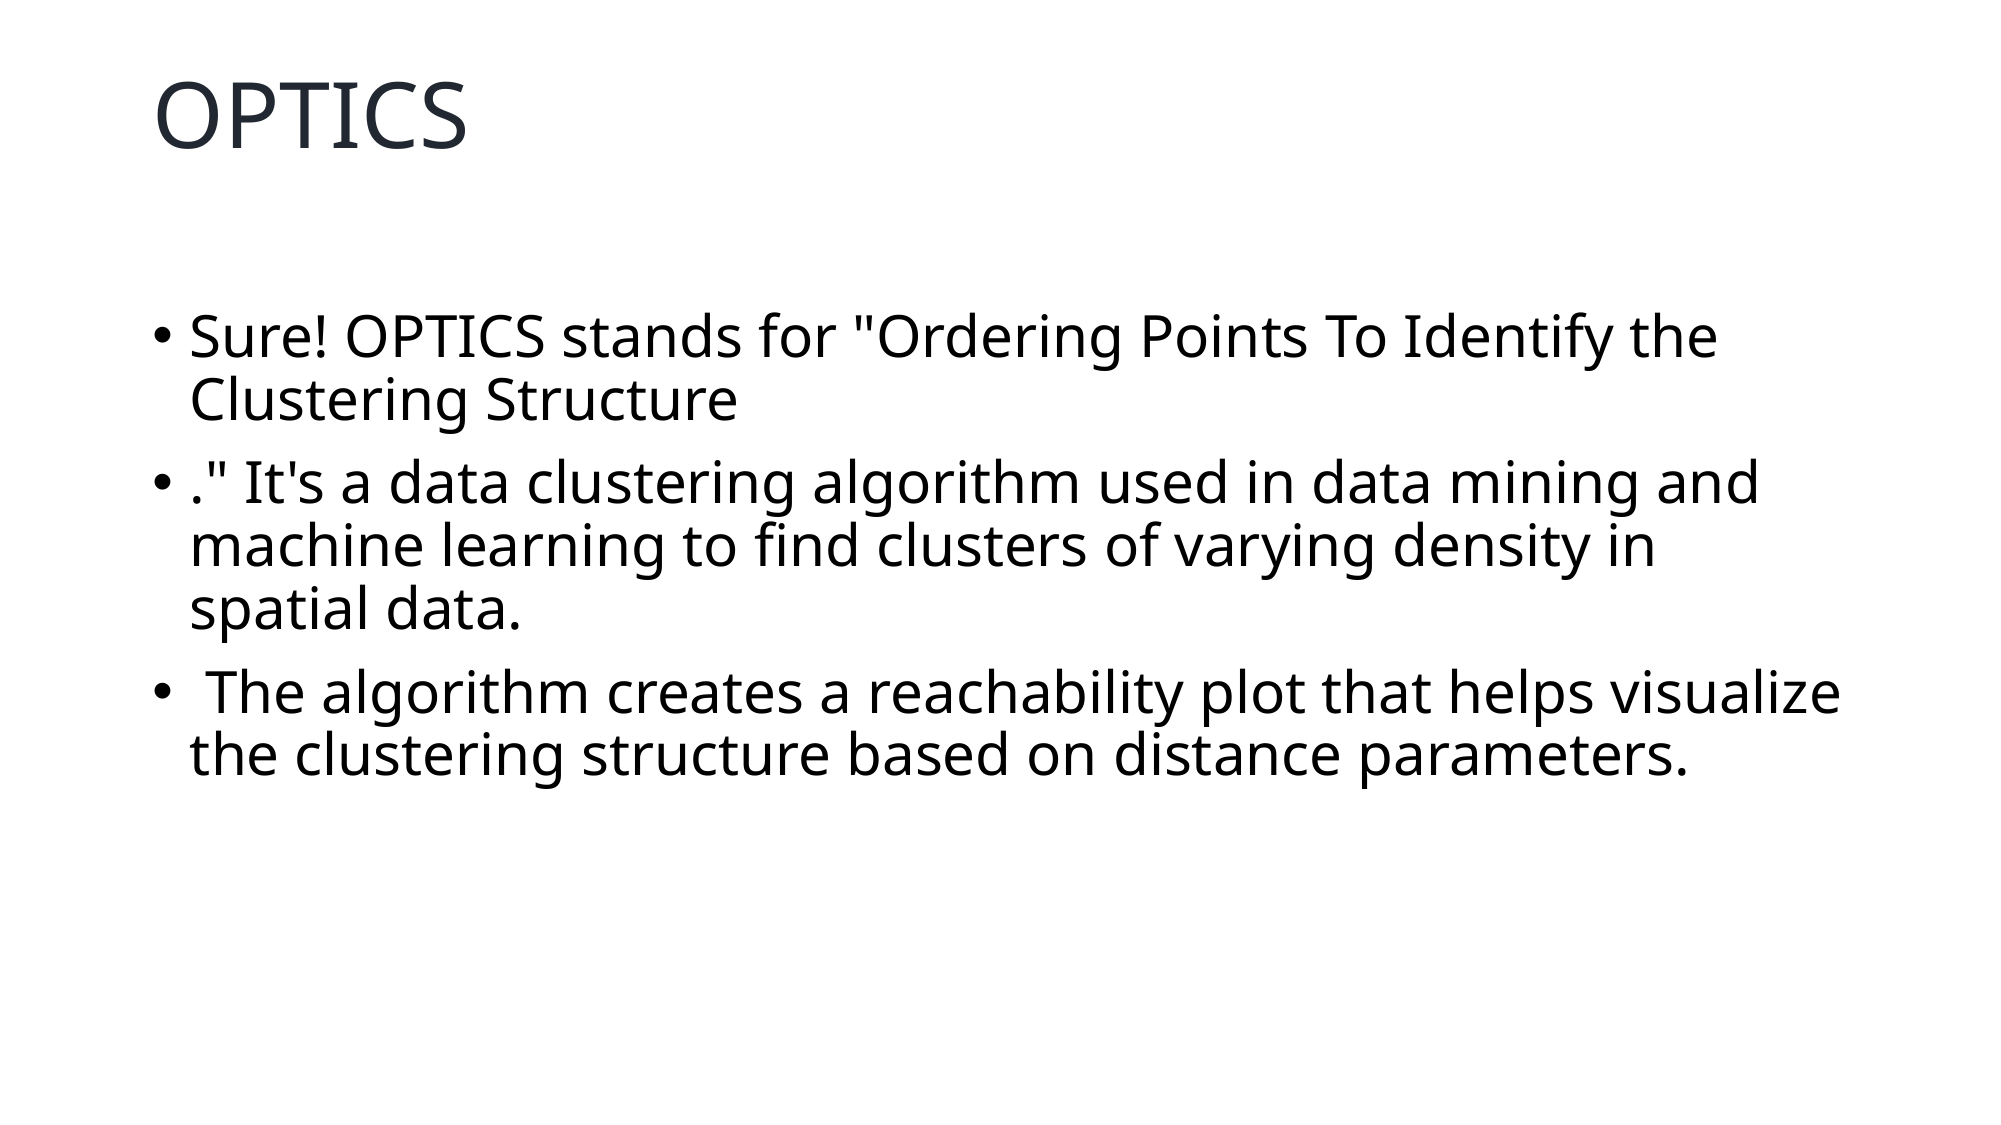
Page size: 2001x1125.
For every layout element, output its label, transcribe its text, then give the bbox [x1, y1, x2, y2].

list Sure! OPTICS stands for "Ordering Points To Identify the Clustering Structure ." It's a data clustering algorithm used in data mining and machine learning to find clusters of varying density in spatial data. The algorithm creates a reachability plot that helps visualize the clustering structure based on distance parameters. [137, 299, 1863, 1014]
title OPTICS [137, 59, 1863, 278]
